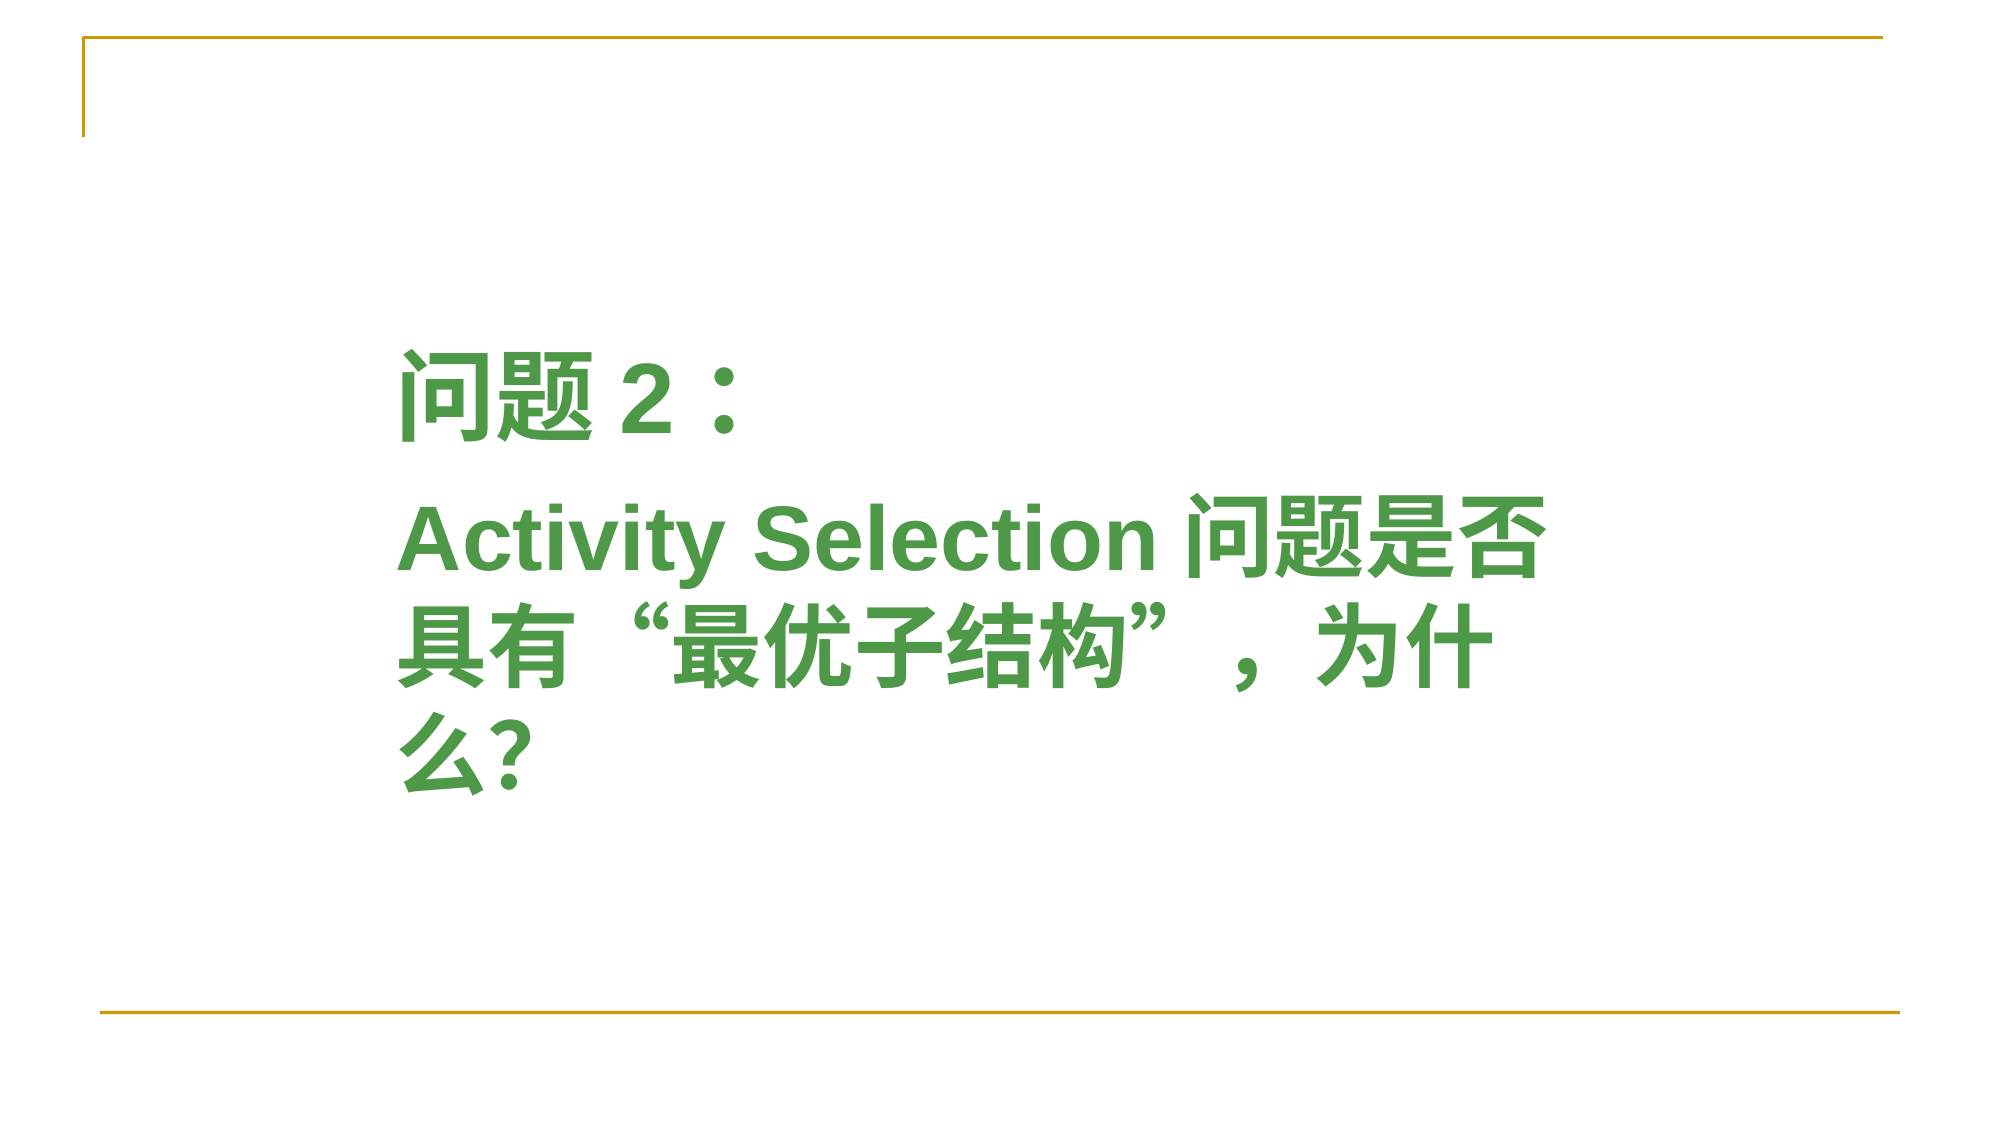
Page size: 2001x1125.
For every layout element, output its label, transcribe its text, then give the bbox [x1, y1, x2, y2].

text_box 问题2： Activity Selection问题是否具有“最优子结构”，为什么？ [381, 326, 1638, 816]
